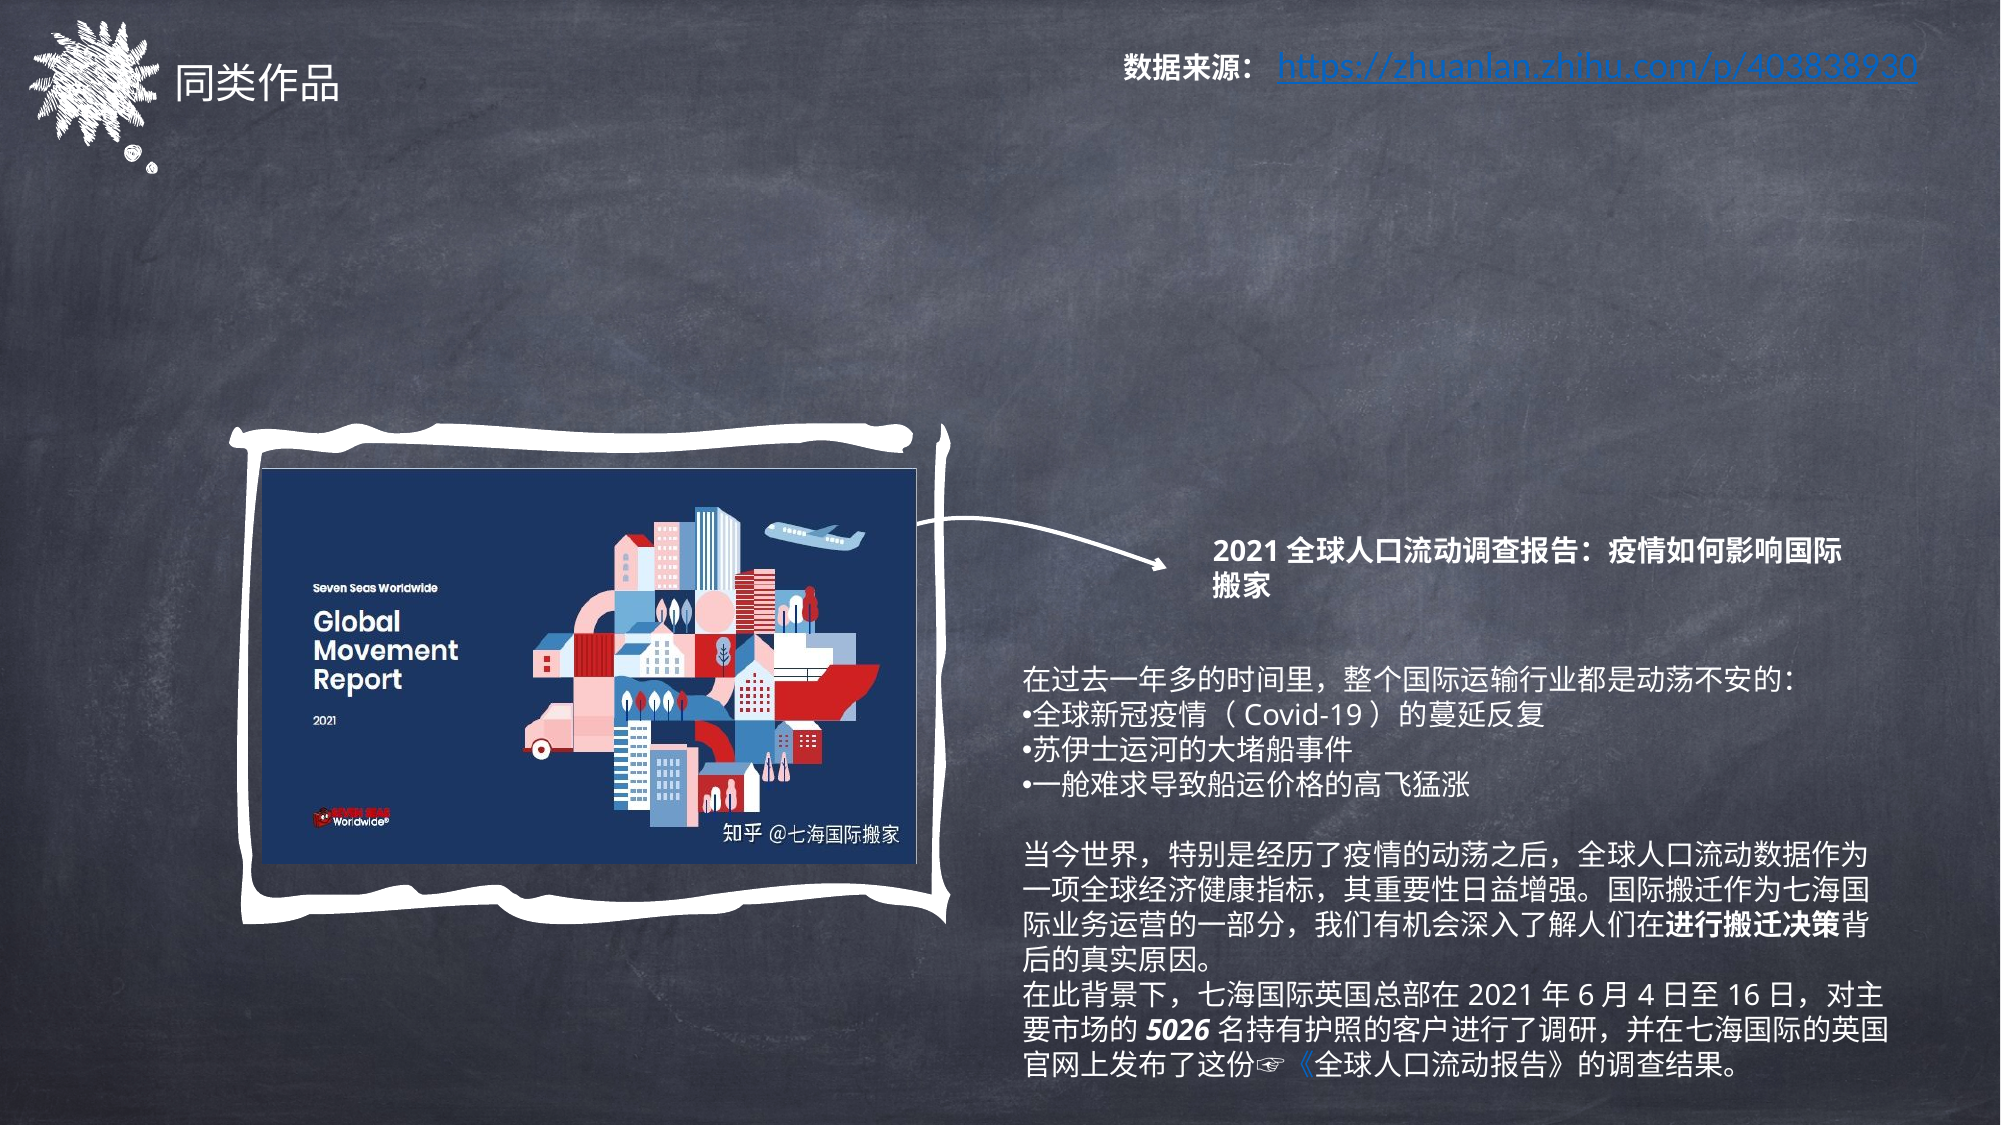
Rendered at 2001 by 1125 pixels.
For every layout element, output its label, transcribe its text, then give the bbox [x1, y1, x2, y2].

text_box [917, 516, 1167, 586]
text_box 同类作品 [160, 49, 561, 114]
text_box [228, 423, 951, 925]
picture [0, 0, 2001, 1125]
text_box 在过去一年多的时间里，整个国际运输行业都是动荡不安的： 全球新冠疫情（Covid-19）的蔓延反复 苏伊士运河的大堵船事件 一舱难求导致船运价格的高飞猛涨 当今世界，特别是经历了疫情的动荡之后，全球人口流动数据作为一项全球经济健康指标，其重要性日益增强。国际搬迁作为七海国际业务运营的一部分，我们有机会深入了解人们在进行搬迁决策背后的真实原因。 在此背景下，七海国际英国总部在2021年6月4日至16日，对主要市场的5026名持有护照的客户进行了调研，并在七海国际的英国官网上发布了这份☞《全球人口流动报告》的调查结果。 [1022, 661, 1892, 1125]
text_box 数据来源：https://zhuanlan.zhihu.com/p/403838930 [1123, 41, 1994, 122]
text_box 2021全球人口流动调查报告：疫情如何影响国际搬家 [1212, 532, 1855, 603]
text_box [29, 20, 160, 174]
